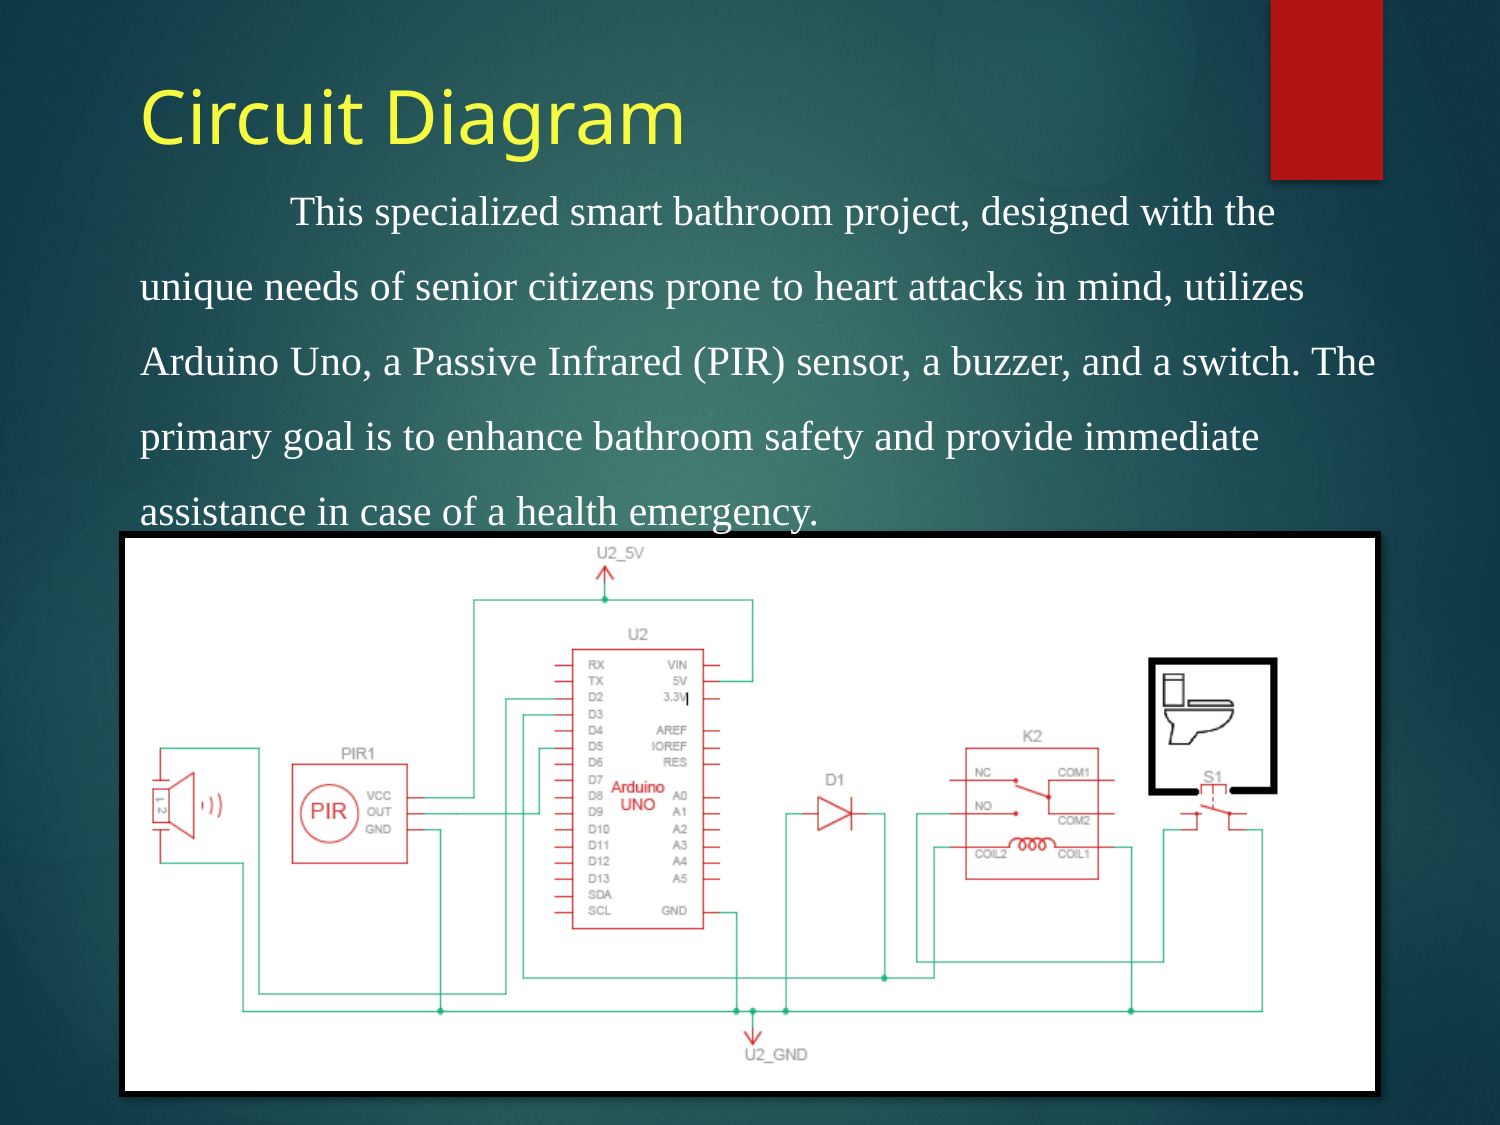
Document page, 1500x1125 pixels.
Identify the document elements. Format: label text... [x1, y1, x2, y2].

picture [124, 537, 1376, 1091]
text_box Circuit Diagram This specialized smart bathroom project, designed with the unique needs of senior citizens prone to heart attacks in mind, utilizes Arduino Uno, a Passive Infrared (PIR) sensor, a buzzer, and a switch. The primary goal is to enhance bathroom safety and provide immediate assistance in case of a health emergency. [124, 61, 1400, 542]
